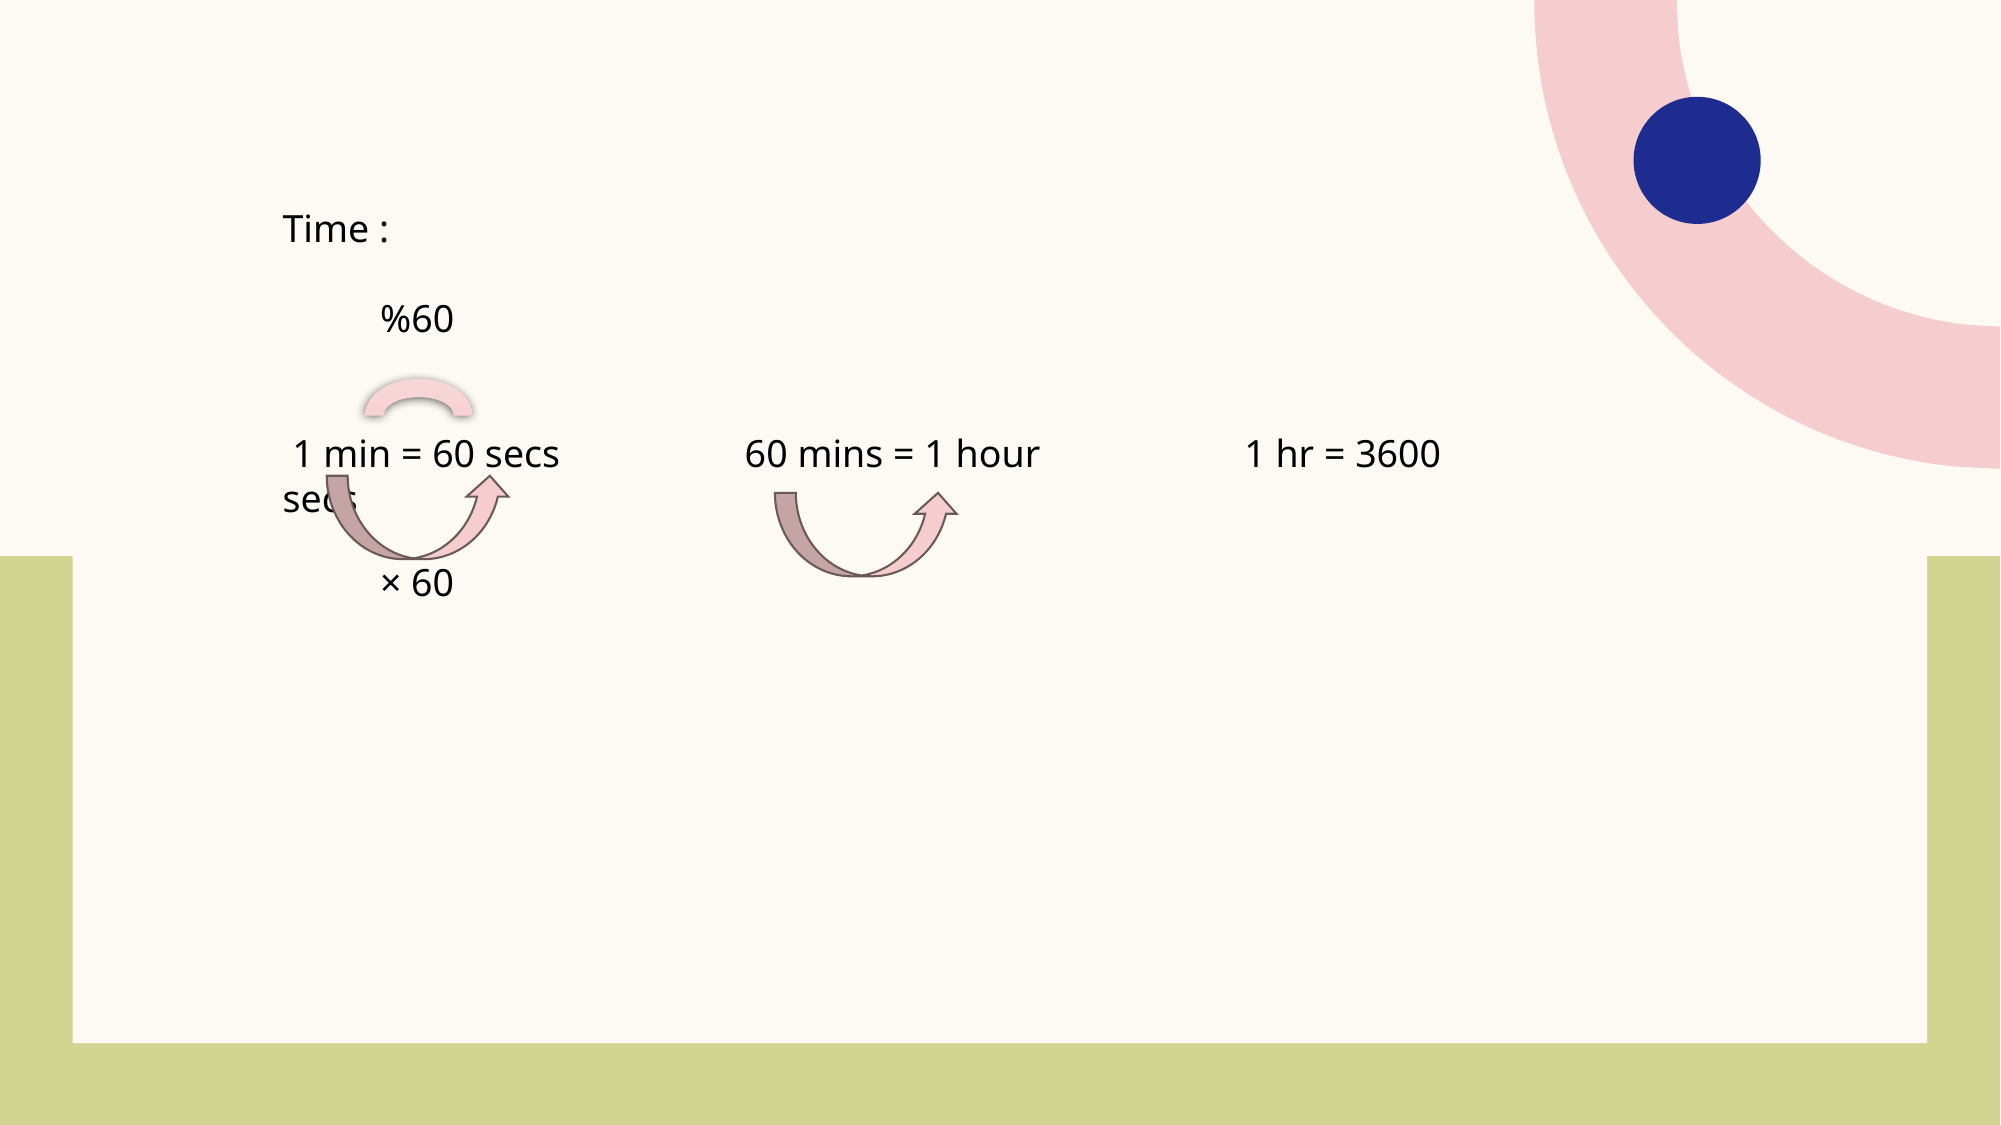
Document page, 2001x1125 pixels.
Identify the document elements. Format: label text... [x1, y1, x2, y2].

text_box × 60 [365, 551, 473, 612]
text_box [433, 474, 511, 551]
text_box [365, 378, 473, 416]
text_box [325, 474, 394, 551]
text_box Time : %60 1 min = 60 secs 60 mins = 1 hour 1 hr = 3600 secs [267, 198, 1518, 573]
text_box [773, 491, 959, 578]
